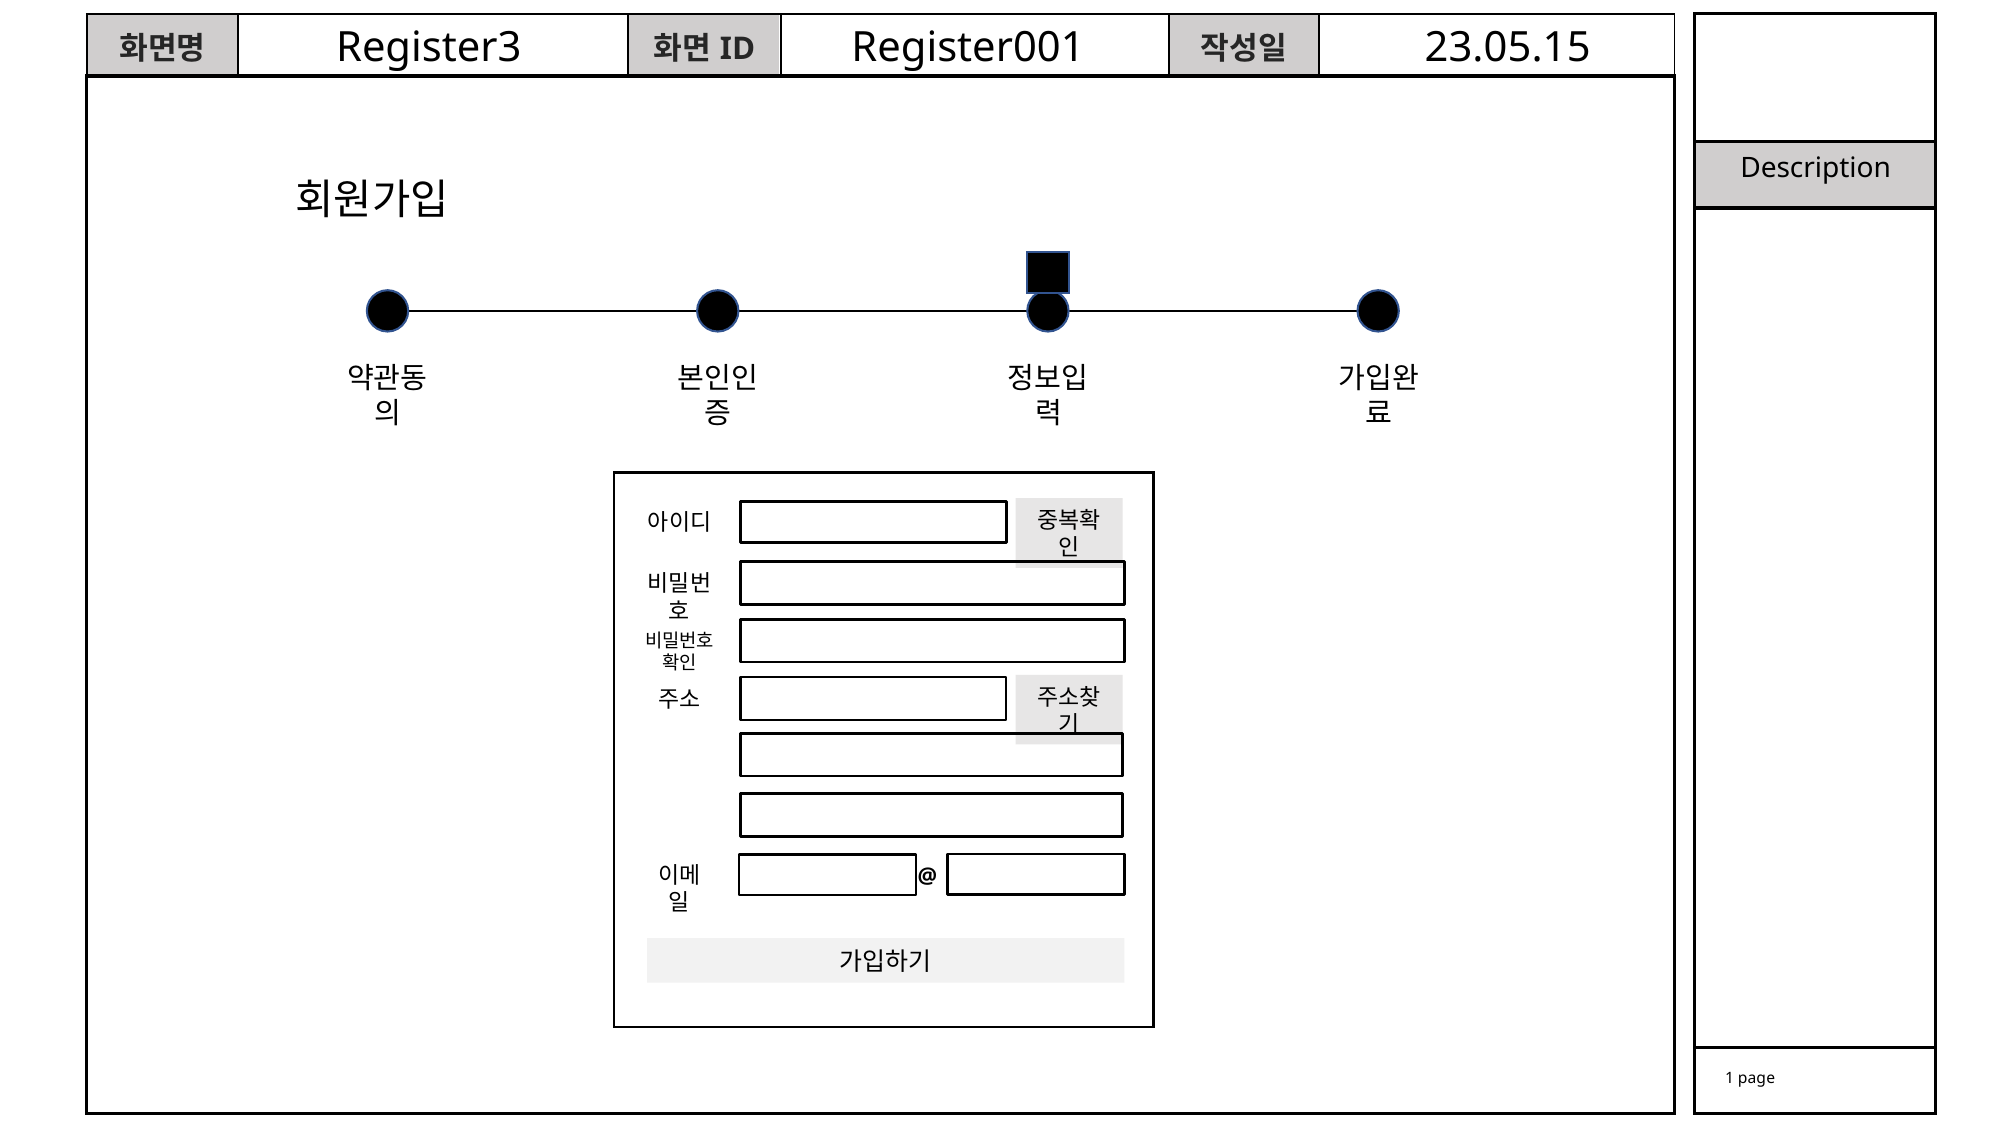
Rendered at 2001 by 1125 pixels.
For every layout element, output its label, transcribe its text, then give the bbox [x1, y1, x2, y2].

text_box 본인인증 [653, 351, 783, 437]
text_box 회원가입 [263, 165, 481, 231]
text_box [365, 289, 410, 333]
text_box Register3 [263, 12, 594, 77]
text_box [1026, 294, 1070, 310]
text_box [1026, 251, 1070, 294]
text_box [612, 472, 1154, 1027]
text_box 가입완료 [1314, 351, 1444, 437]
text_box [696, 311, 740, 333]
text_box 약관동의 [323, 351, 452, 437]
text_box [696, 289, 740, 310]
text_box Register001 [803, 12, 1134, 77]
text_box [1026, 311, 1070, 333]
text_box [1356, 289, 1400, 333]
text_box 23.05.15 [1342, 12, 1673, 77]
text_box 정보입력 [984, 351, 1113, 437]
